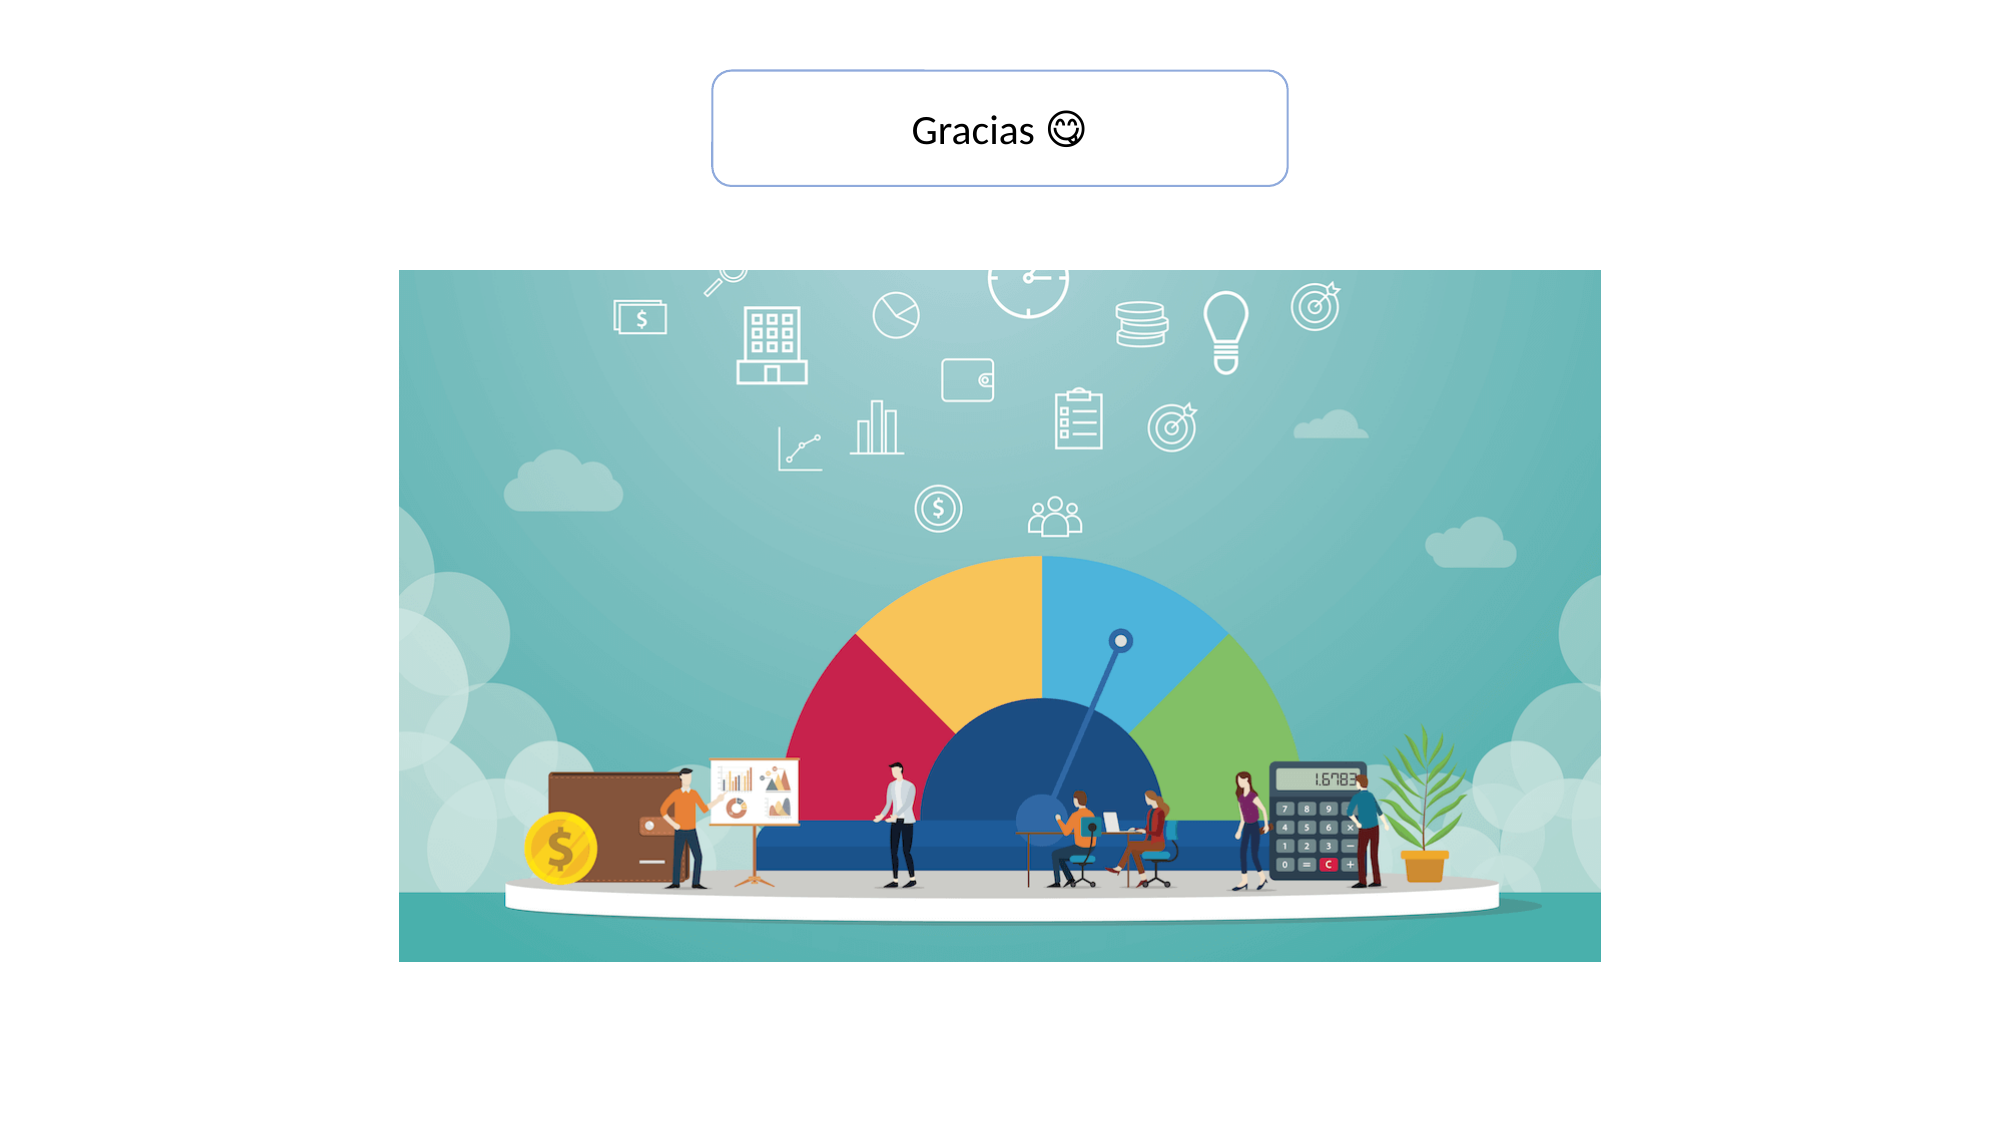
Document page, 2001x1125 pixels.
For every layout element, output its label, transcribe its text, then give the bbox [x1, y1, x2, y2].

text_box Gracias 😋 [711, 69, 1289, 187]
picture [399, 270, 1601, 962]
